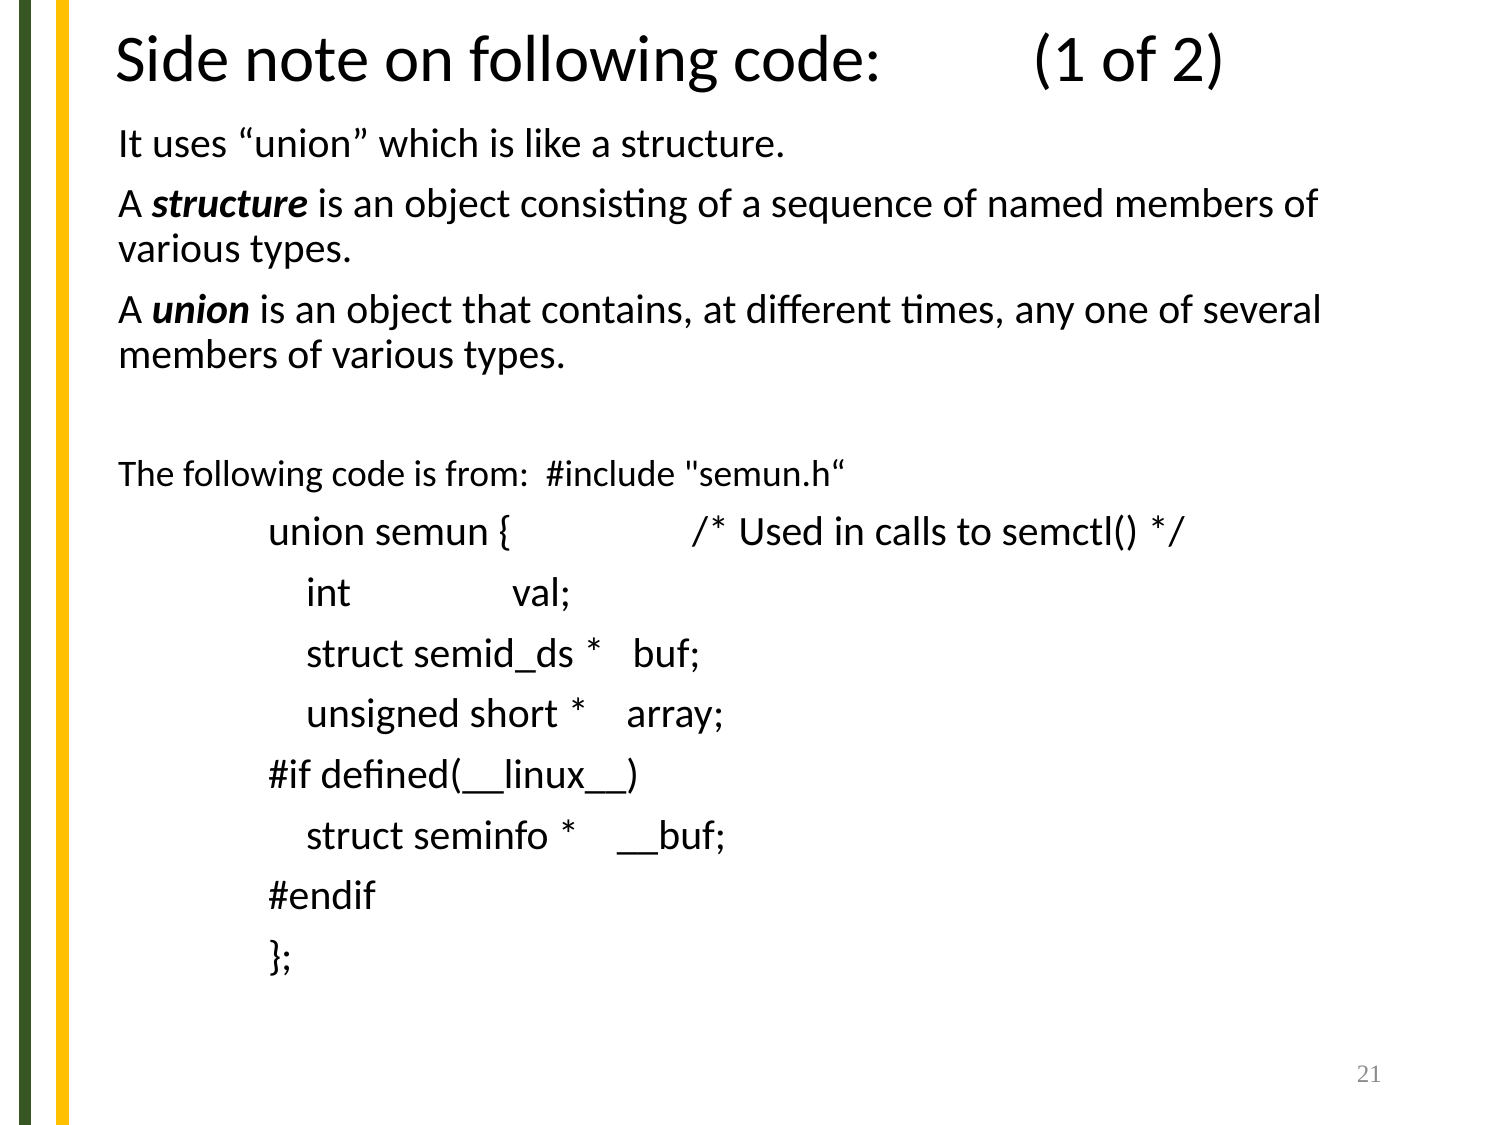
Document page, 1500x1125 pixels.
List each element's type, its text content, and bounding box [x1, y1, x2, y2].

slide_number 21 [1059, 1042, 1397, 1103]
list It uses “union” which is like a structure. A structure is an object consisting of a sequence of named members of various types. A union is an object that contains, at different times, any one of several members of various types. The following code is from: #include "semun.h“ union semun { /* Used in calls to semctl() */ int val; struct semid_ds * buf; unsigned short * array; #if defined(__linux__) struct seminfo * __buf; #endif }; [103, 113, 1397, 1025]
title Side note on following code: (1 of 2) [100, 6, 1394, 113]
